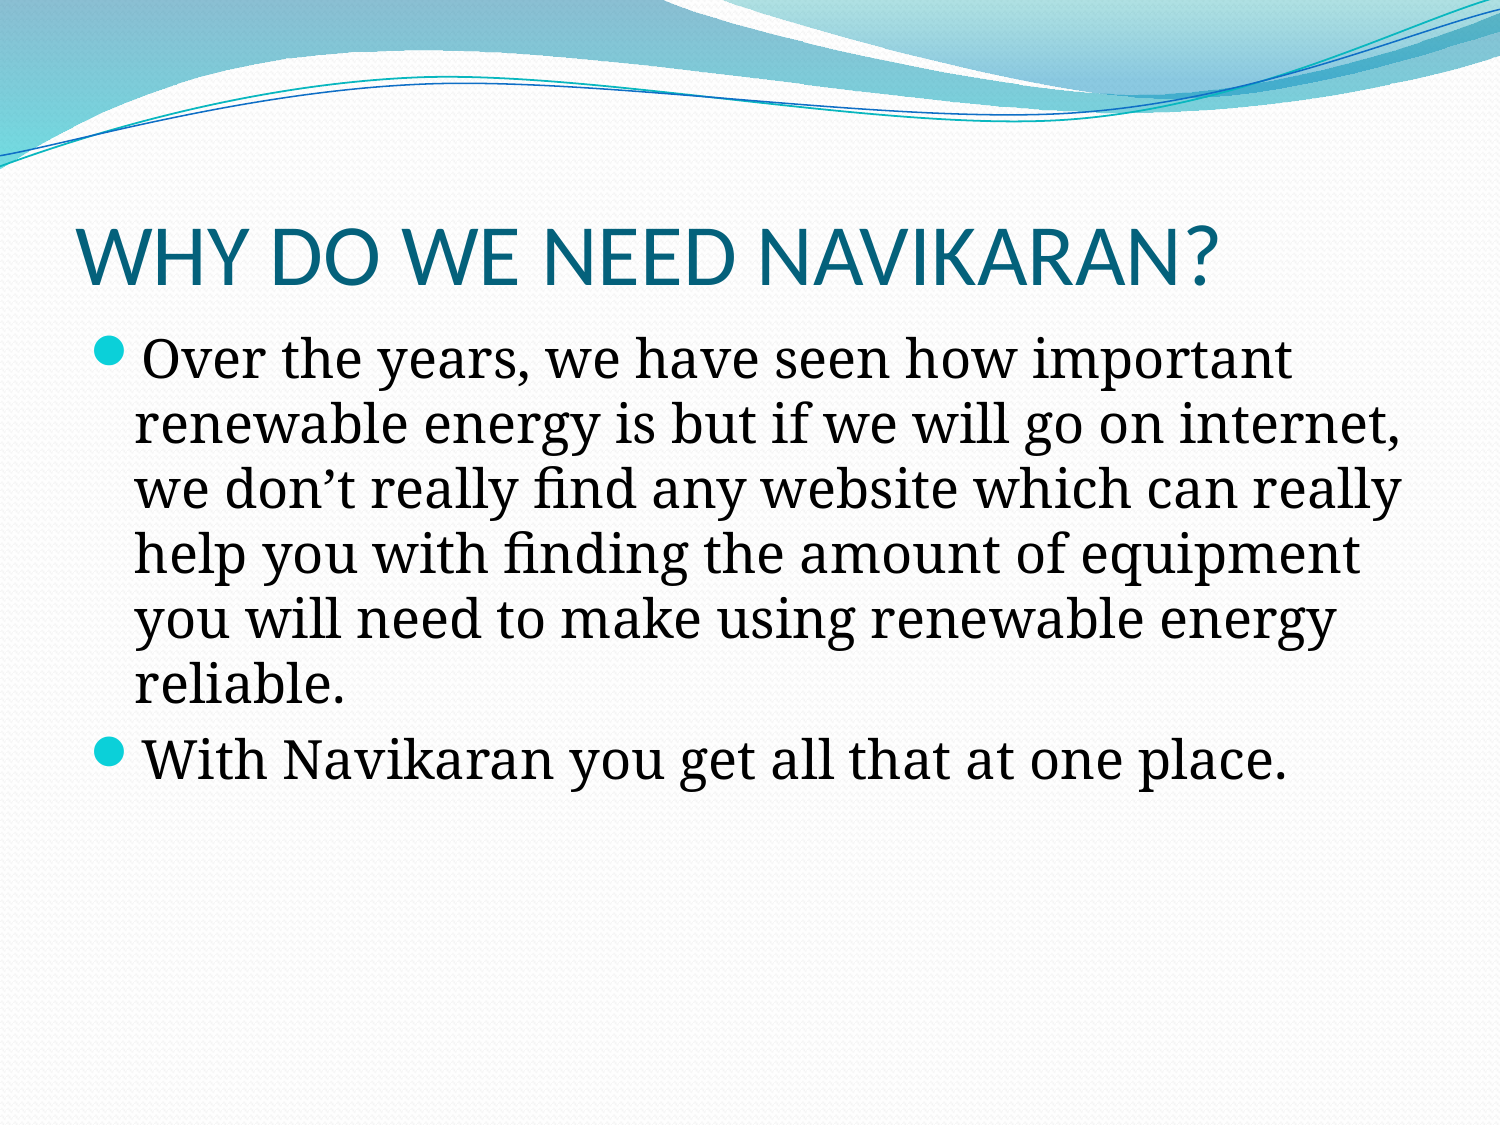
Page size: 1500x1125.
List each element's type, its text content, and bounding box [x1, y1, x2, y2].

list Over the years, we have seen how important renewable energy is but if we will go on internet, we don’t really find any website which can really help you with finding the amount of equipment you will need to make using renewable energy reliable. With Navikaran you get all that at one place. [75, 317, 1425, 1038]
title WHY DO WE NEED NAVIKARAN? [75, 115, 1425, 303]
